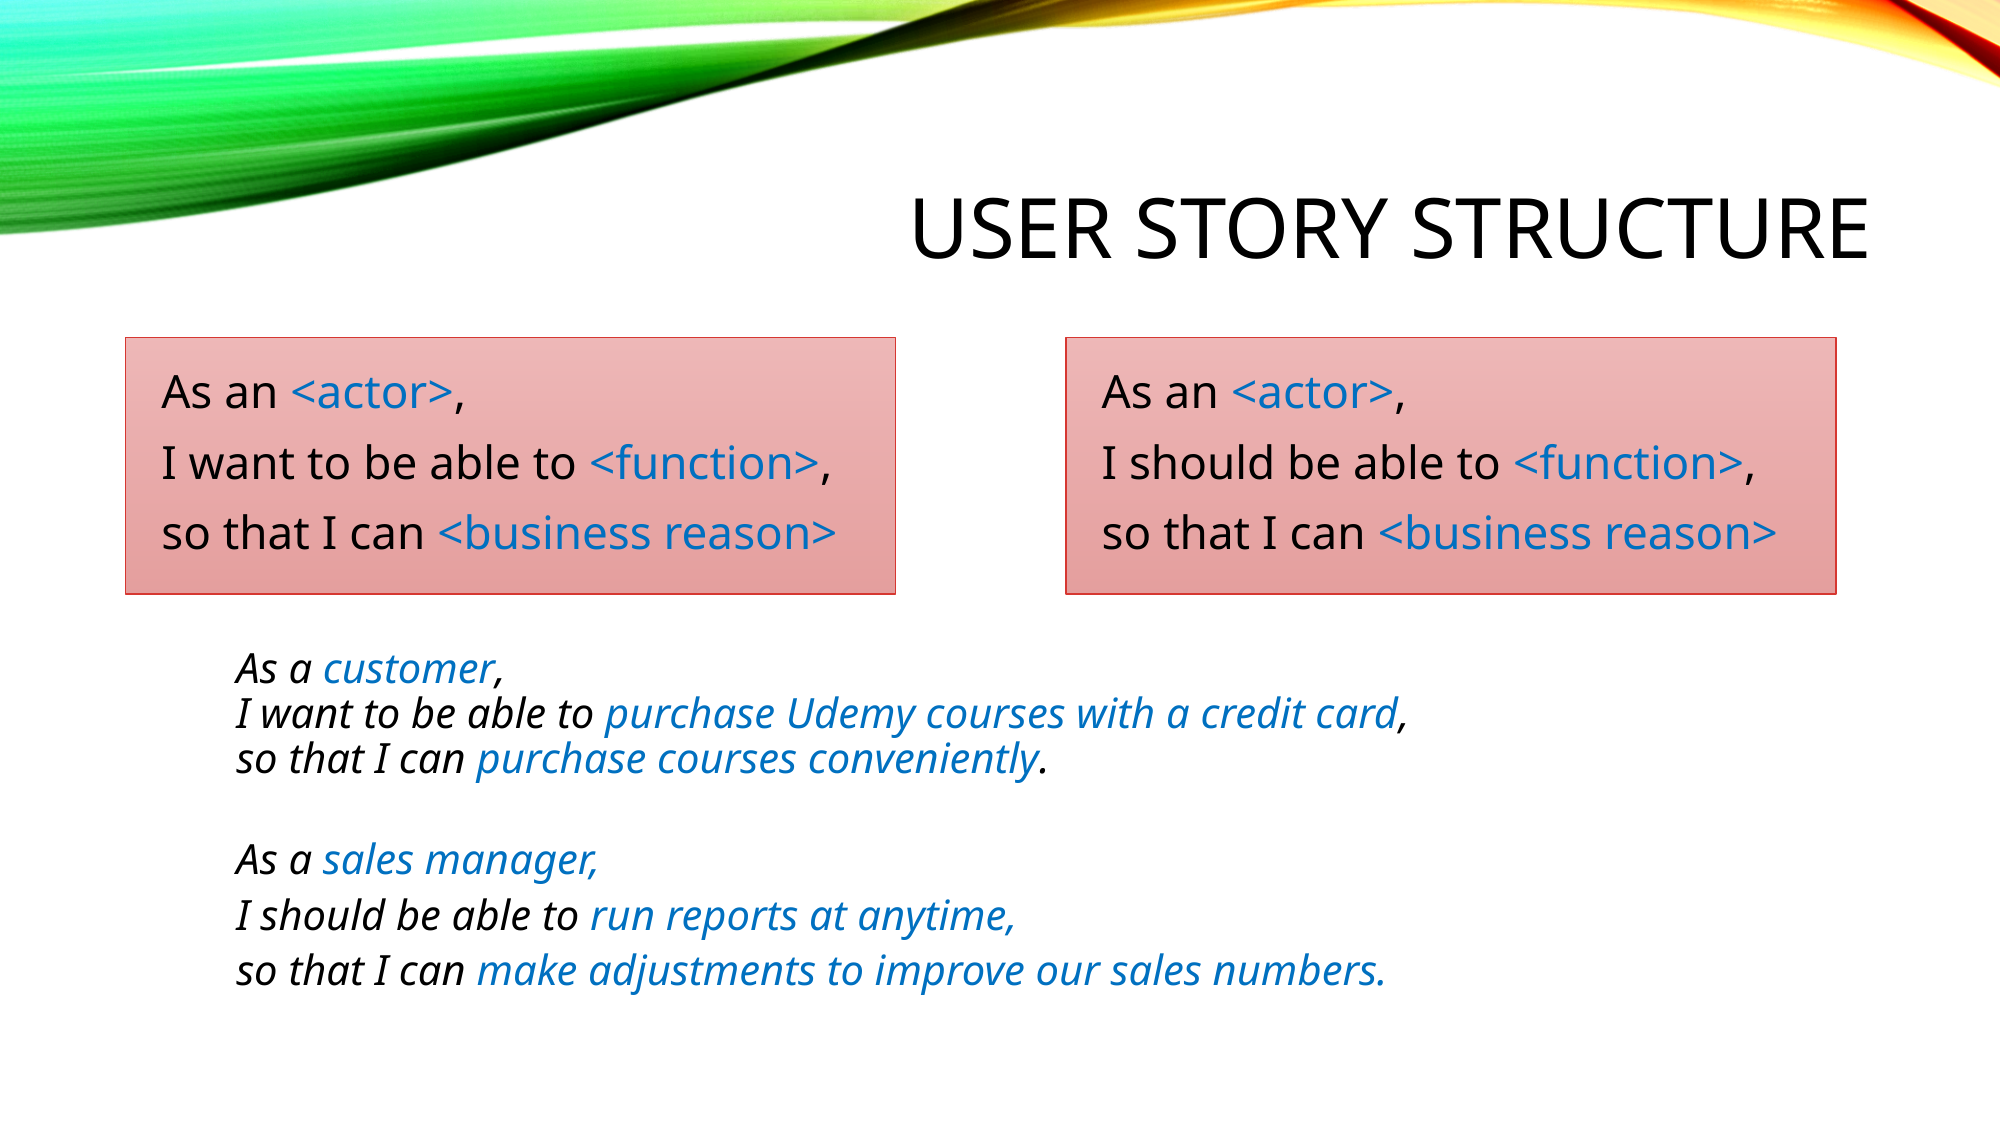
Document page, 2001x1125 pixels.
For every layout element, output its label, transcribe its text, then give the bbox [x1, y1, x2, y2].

list As an <actor>, I want to be able to <function>, so that I can <business reason> As a customer, I want to be able to purchase Udemy courses with a credit card, so that I can purchase courses conveniently. As a sales manager, I should be able to run reports at anytime, so that I can make adjustments to improve our sales numbers. [146, 362, 1709, 1023]
text_box As an <actor>, I should be able to <function>, so that I can <business reason> [1086, 361, 1846, 610]
picture [0, 0, 2000, 237]
text_box [125, 337, 896, 595]
title User story structure [474, 125, 1888, 338]
text_box [1065, 338, 1837, 362]
